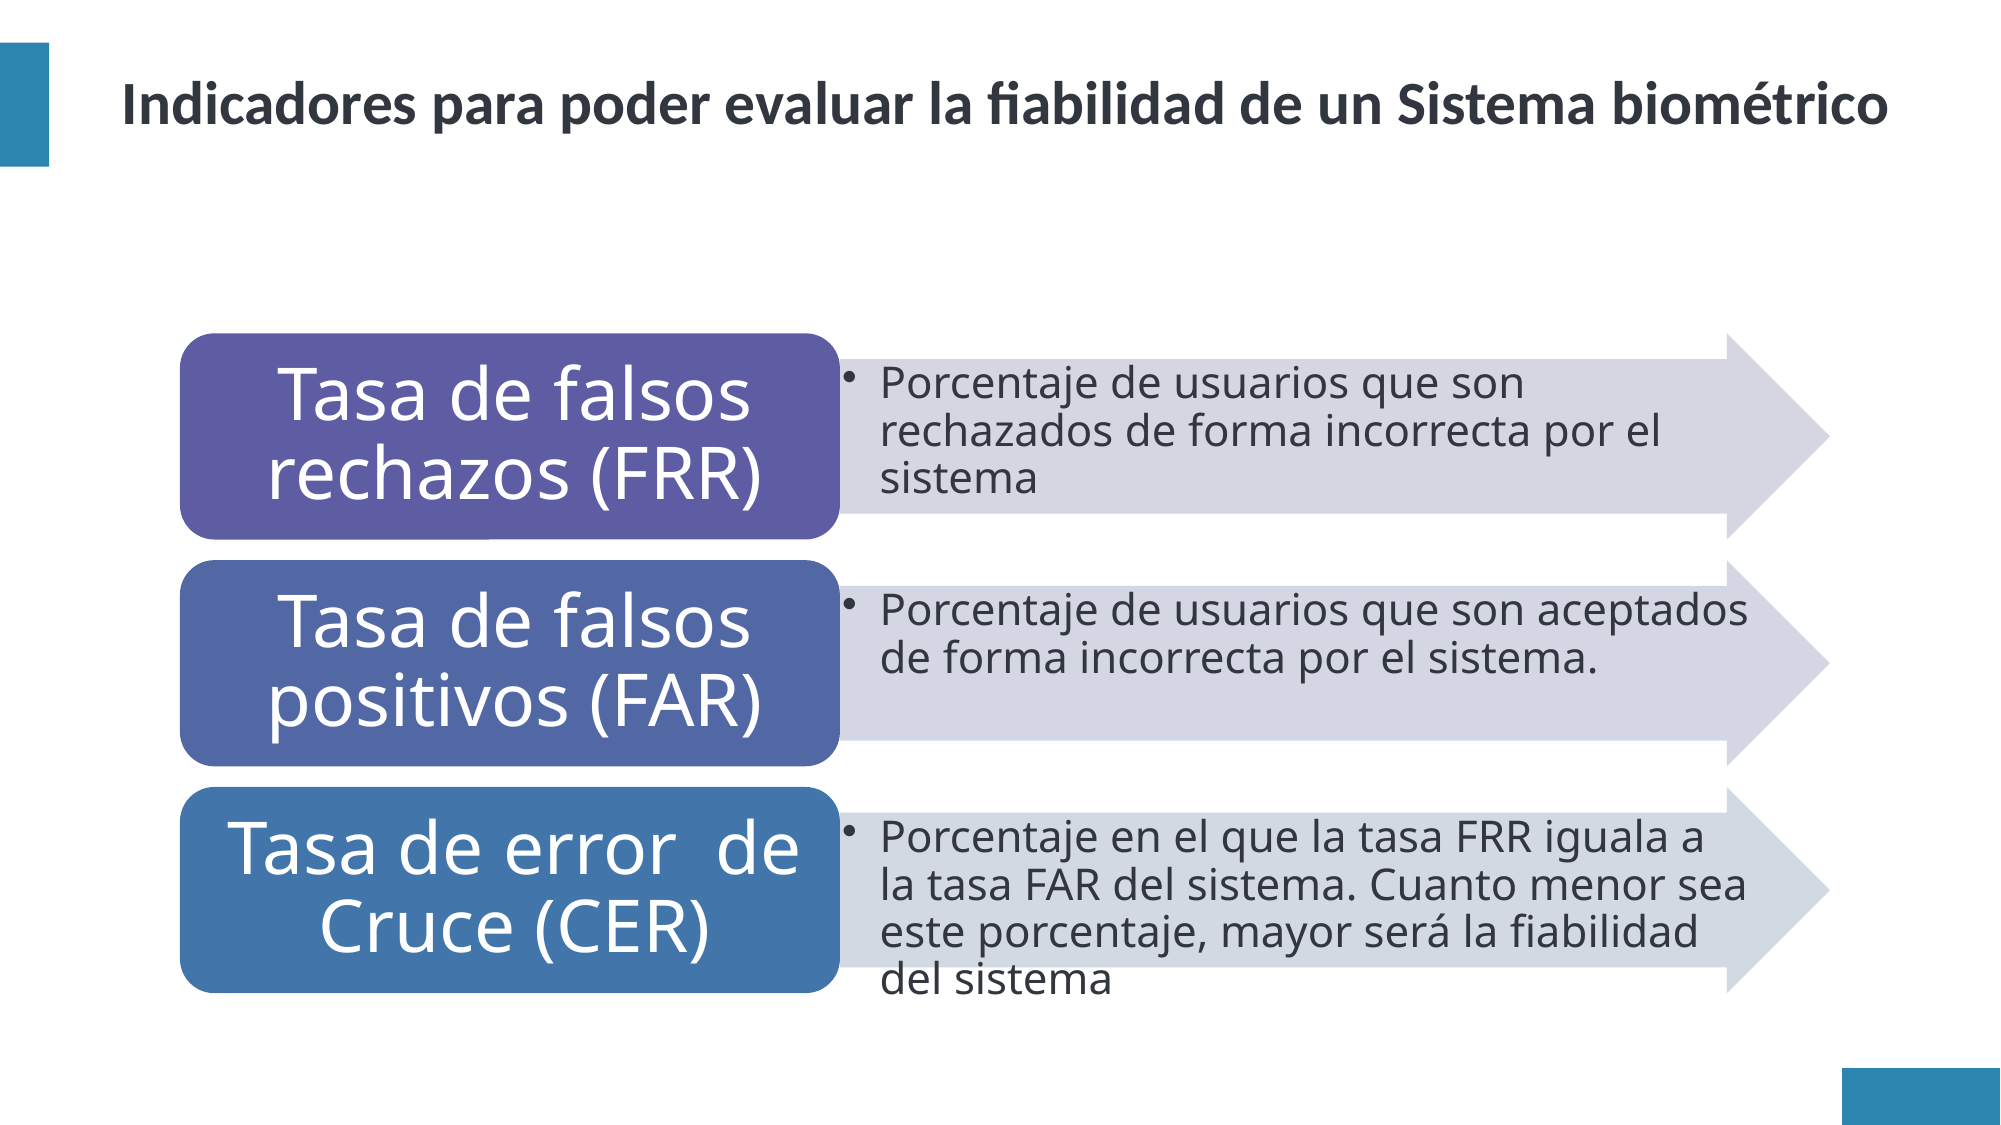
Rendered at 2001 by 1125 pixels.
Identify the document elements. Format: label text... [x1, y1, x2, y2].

title Indicadores para poder evaluar la fiabilidad de un Sistema biométrico [60, 42, 1951, 168]
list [179, 333, 1830, 994]
